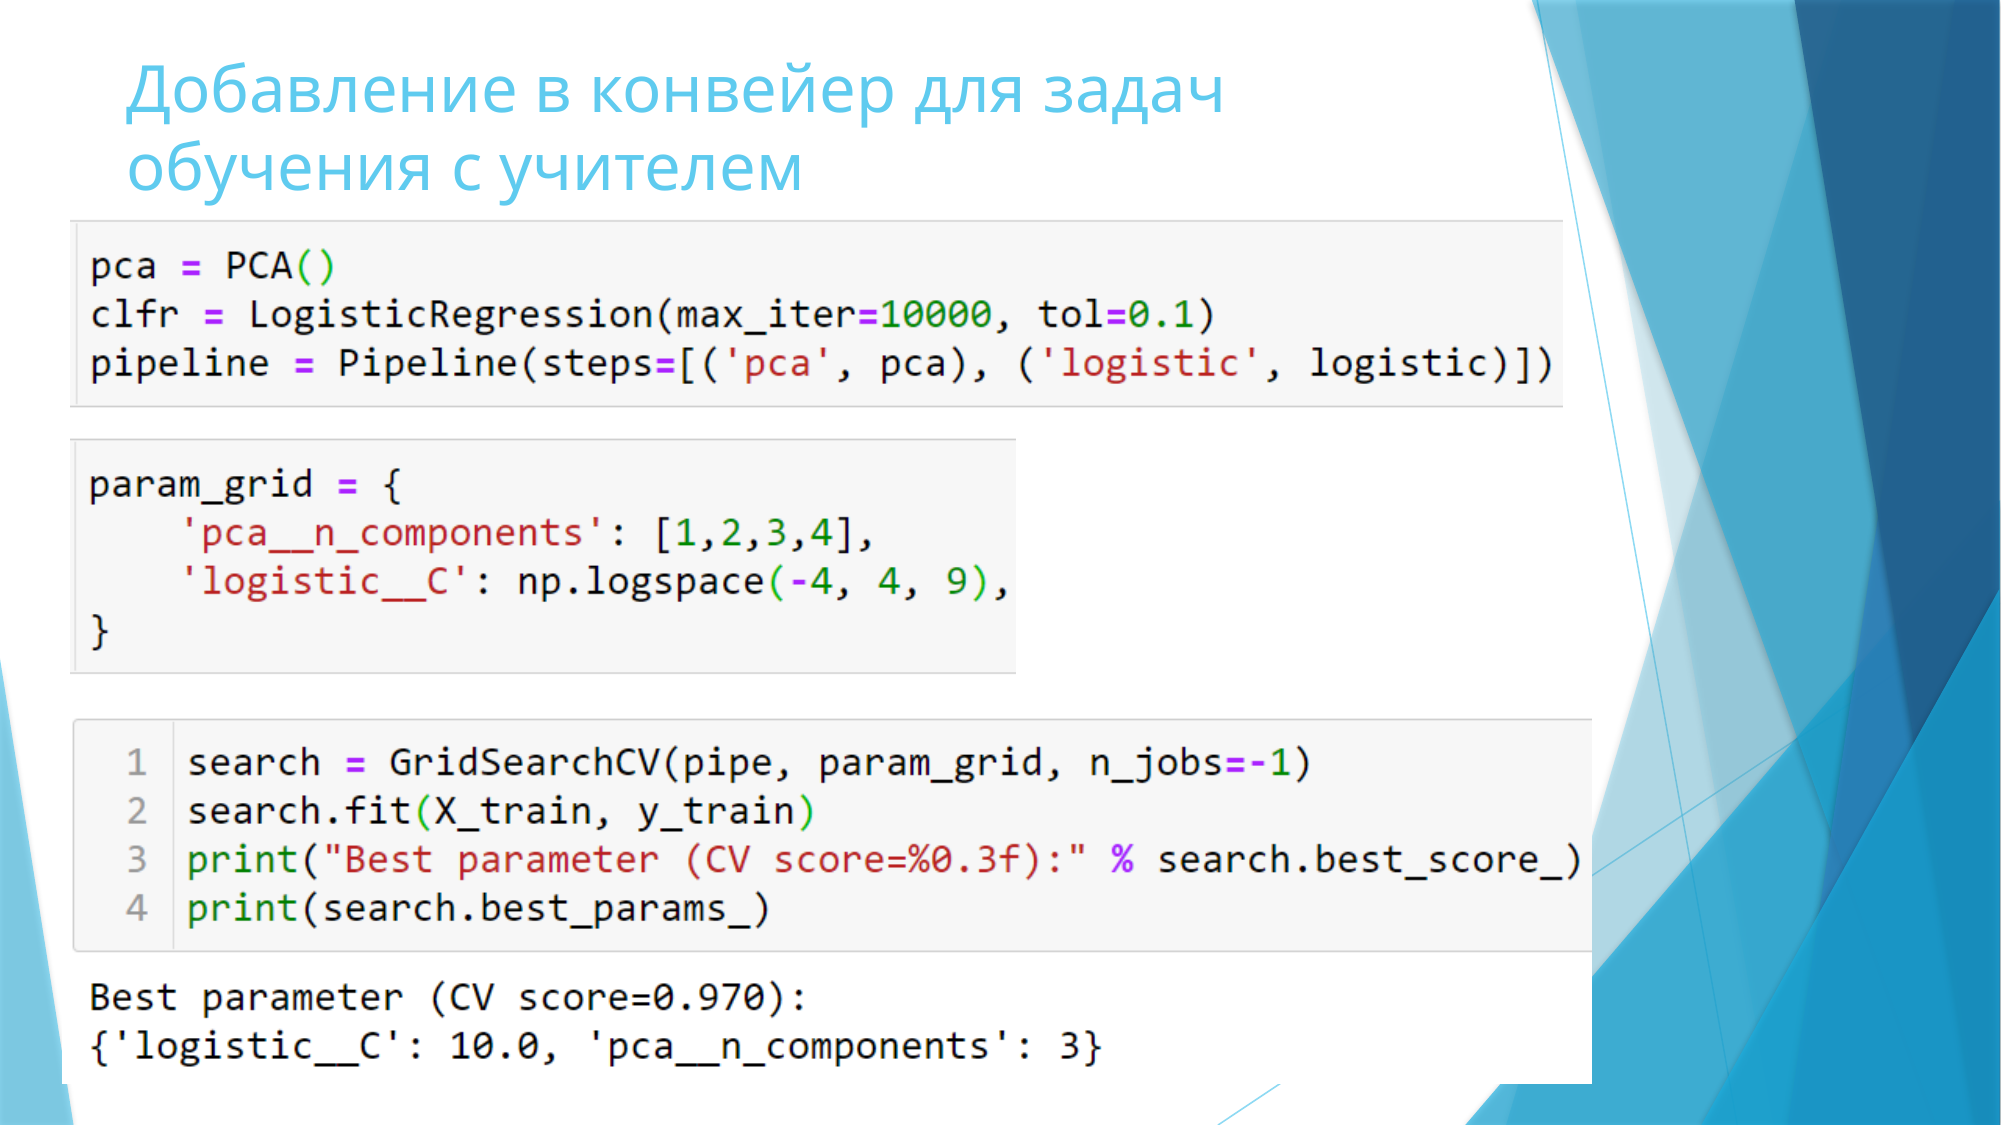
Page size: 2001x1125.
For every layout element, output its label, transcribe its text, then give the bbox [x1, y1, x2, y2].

title Добавление в конвейер для задач обучения с учителем [111, 39, 1522, 210]
picture [61, 708, 1593, 1085]
picture [69, 427, 1016, 682]
picture [69, 211, 1563, 417]
